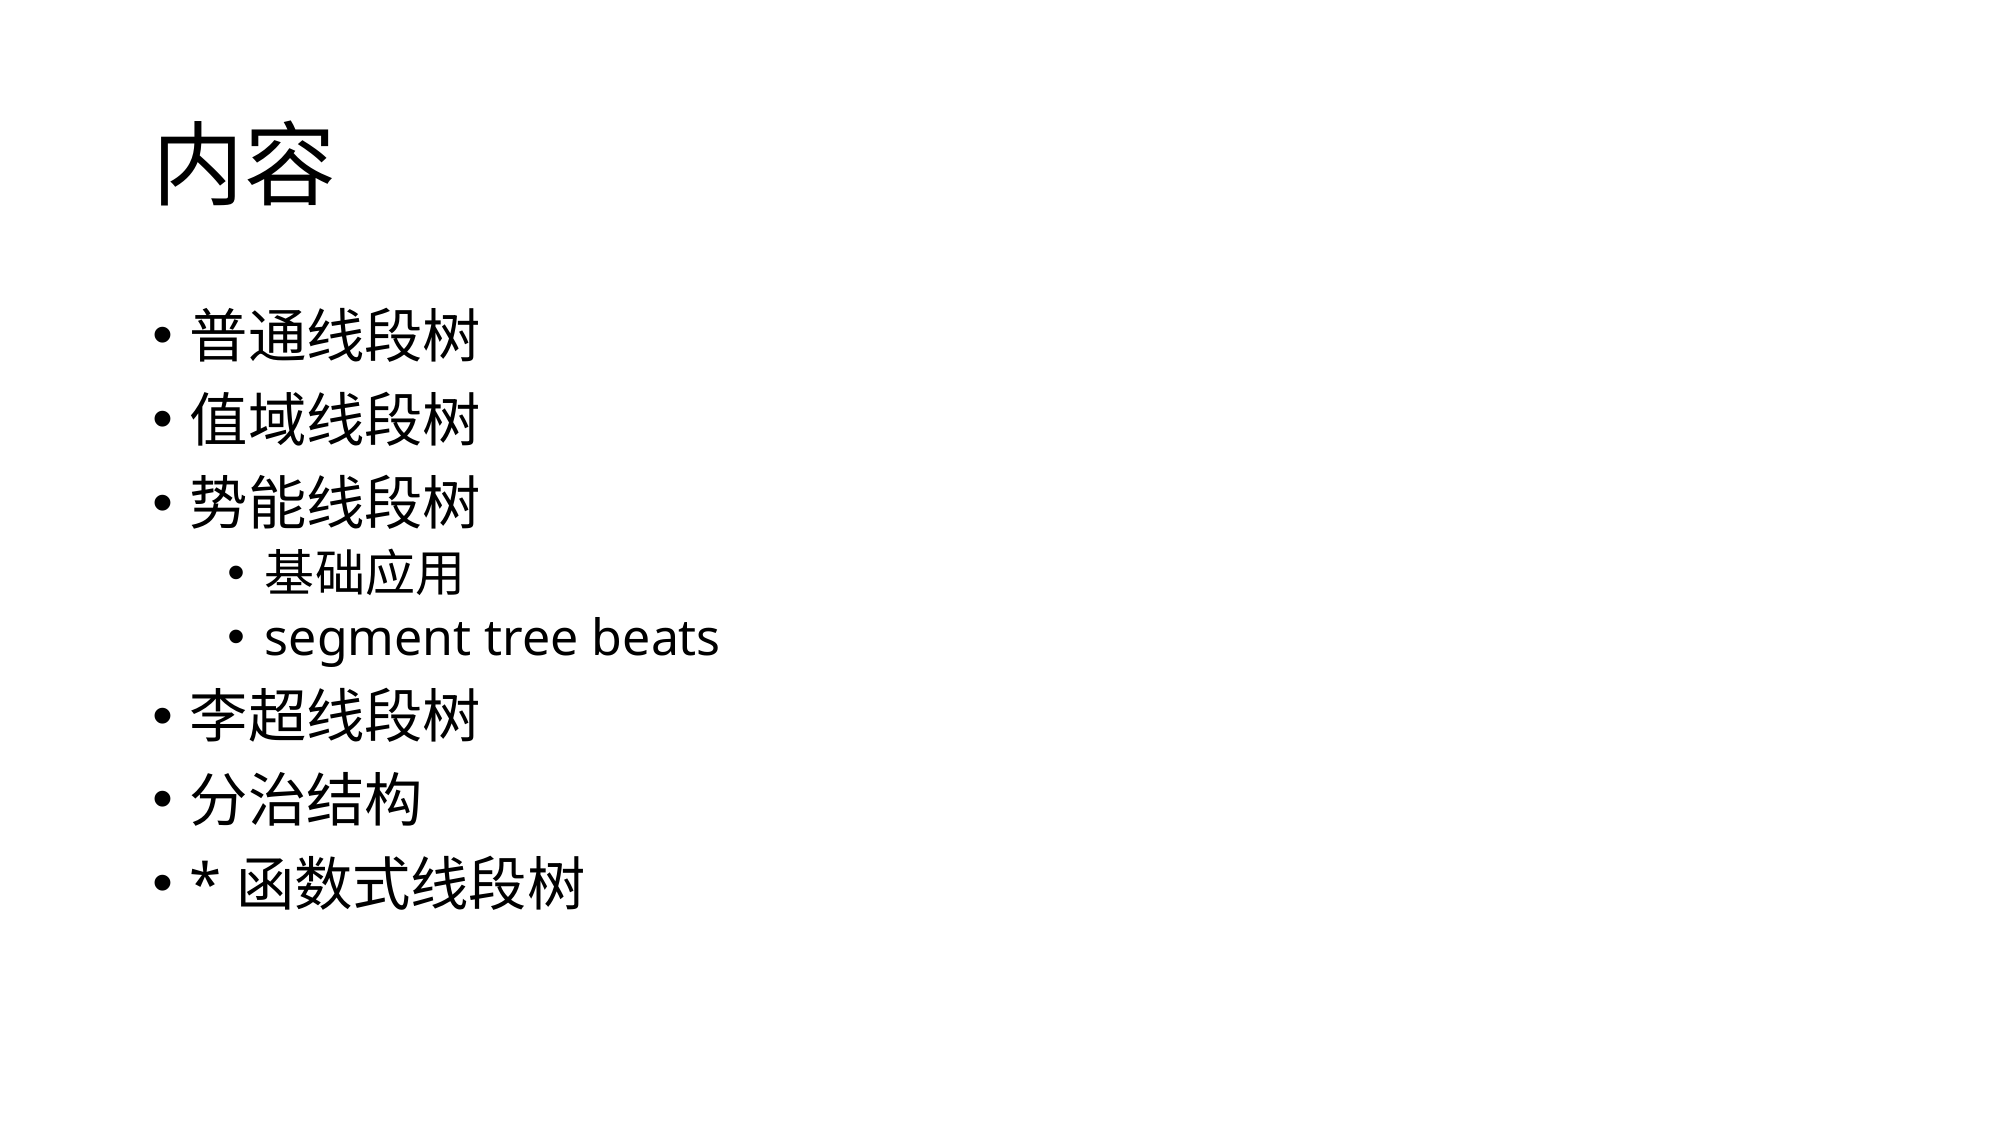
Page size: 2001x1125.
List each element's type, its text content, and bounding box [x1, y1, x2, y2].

title 内容 [137, 59, 1863, 278]
list 普通线段树 值域线段树 势能线段树 基础应用 segment tree beats 李超线段树 分治结构 *函数式线段树 [137, 299, 1863, 1014]
